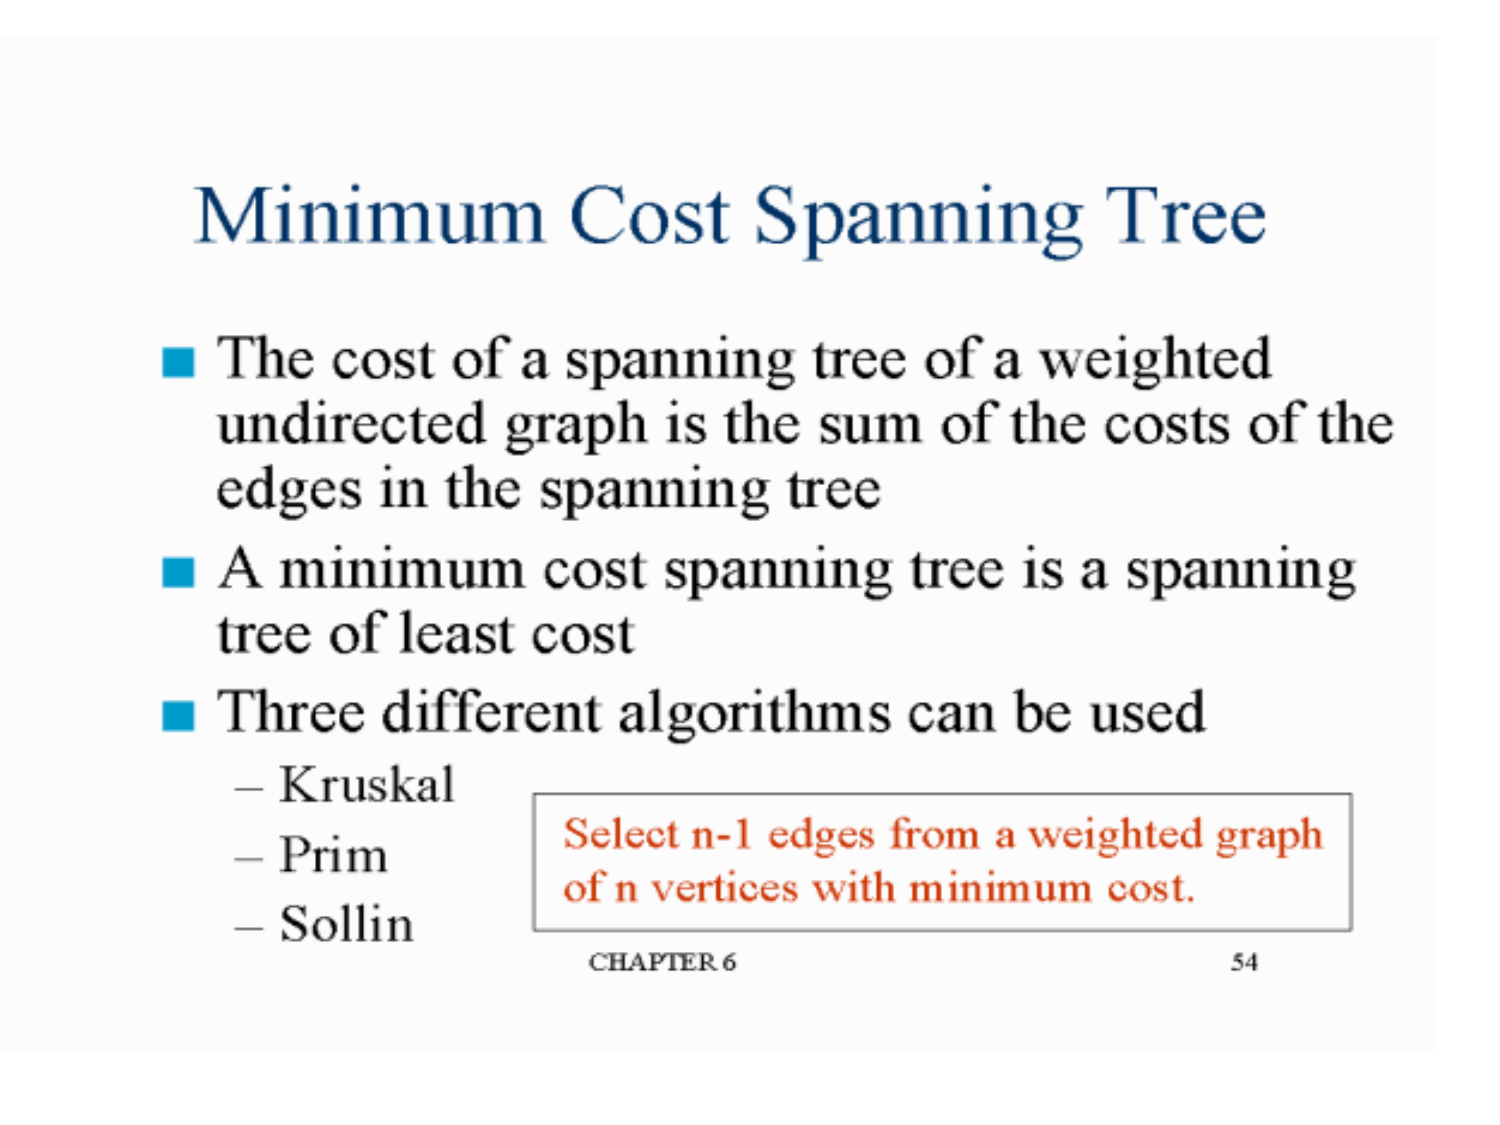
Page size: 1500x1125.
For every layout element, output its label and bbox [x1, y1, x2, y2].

picture [0, 37, 1438, 1051]
